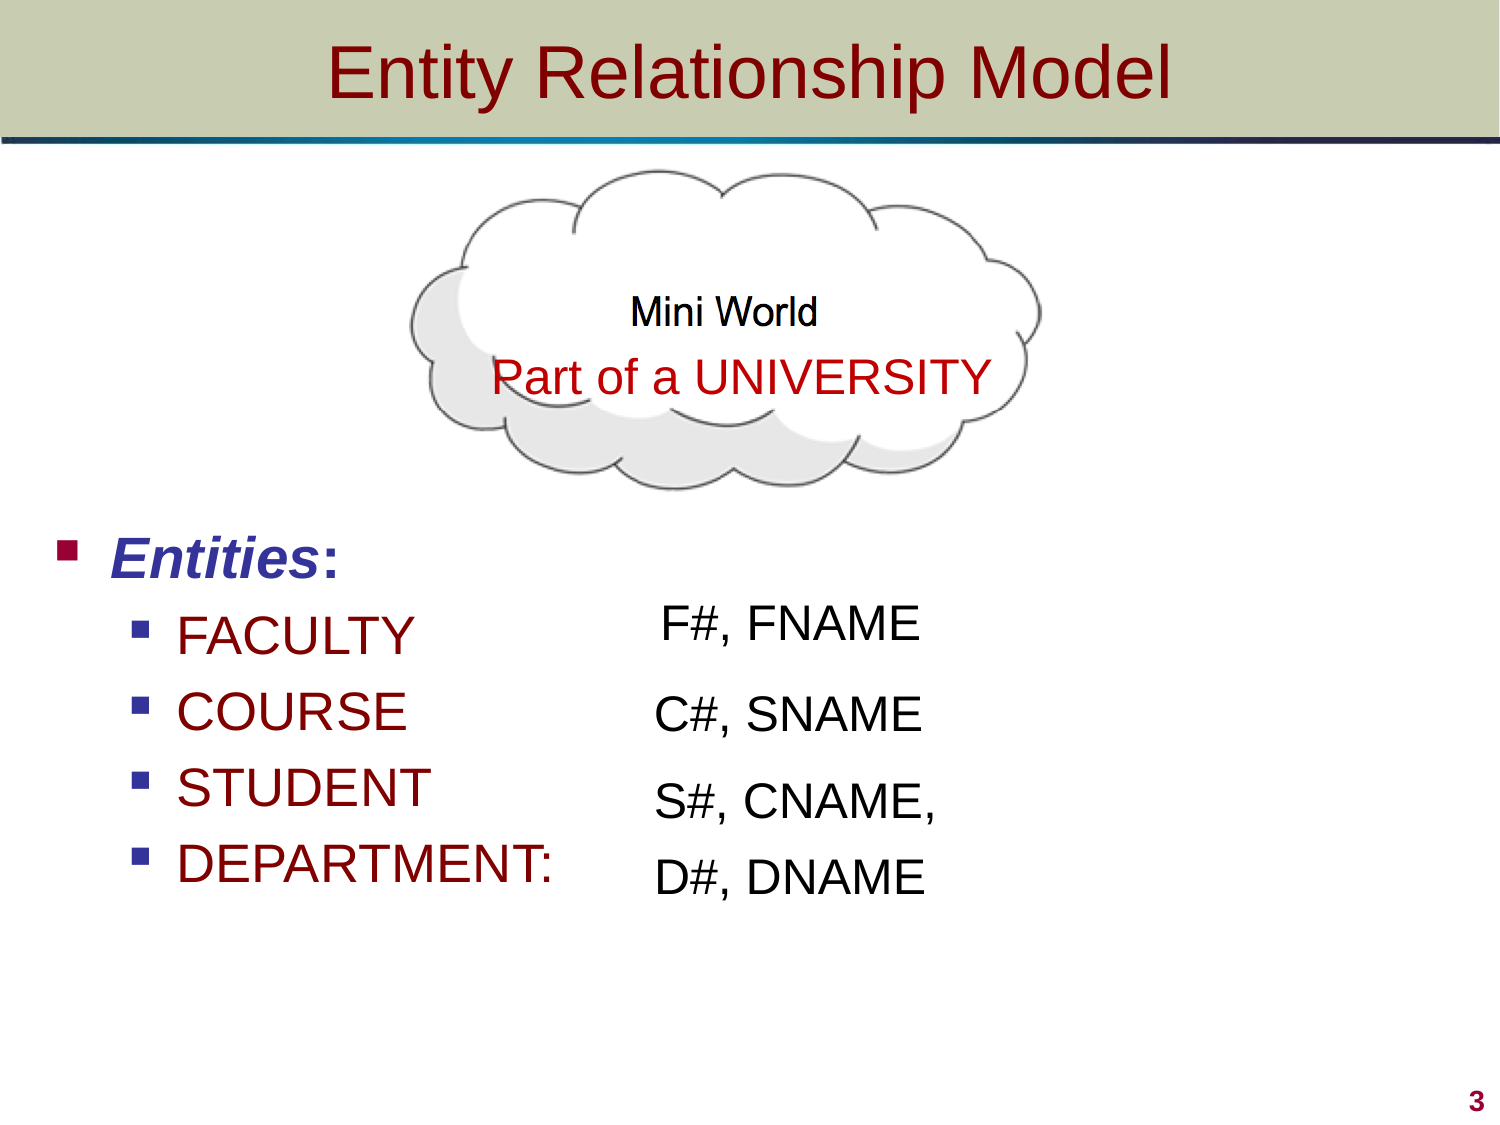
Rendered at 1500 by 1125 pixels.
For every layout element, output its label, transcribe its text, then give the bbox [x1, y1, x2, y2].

picture [387, 162, 1055, 495]
title Entity Relationship Model [0, 0, 1500, 138]
text_box S#, CNAME, [639, 760, 953, 836]
text_box F#, FNAME [645, 583, 937, 659]
text_box C#, SNAME [639, 674, 939, 749]
list Entities: FACULTY COURSE STUDENT DEPARTMENT: [39, 512, 1450, 1088]
picture [0, 138, 1500, 145]
slide_number 3 [1187, 1049, 1500, 1125]
text_box D#, DNAME [639, 836, 941, 912]
